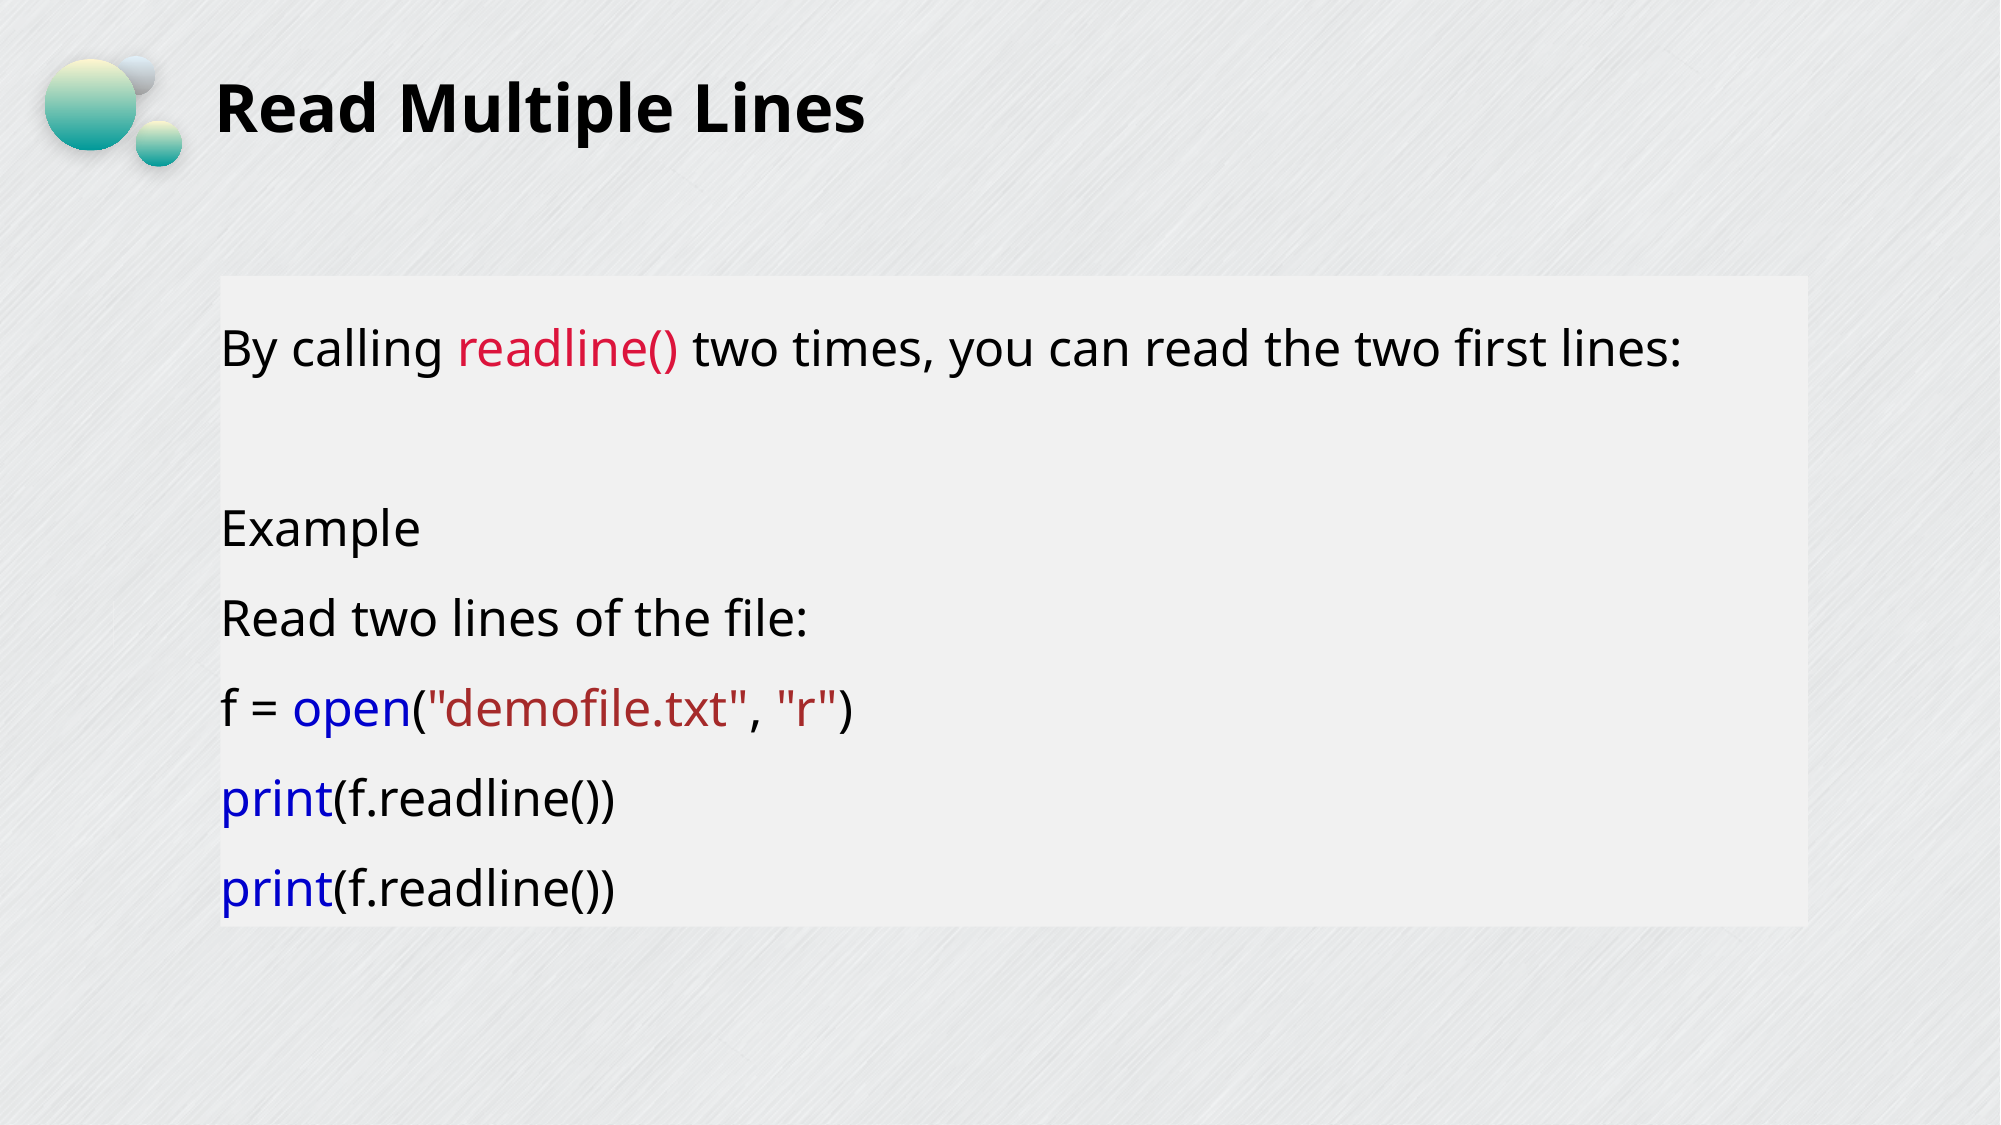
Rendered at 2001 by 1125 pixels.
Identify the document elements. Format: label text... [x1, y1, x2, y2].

title Read Multiple Lines [199, 67, 1333, 155]
text_box By calling readline() two times, you can read the two first lines: Example Read two lines of the file: f = open("demofile.txt", "r") print(f.readline()) print(f.readline()) [220, 275, 1808, 927]
